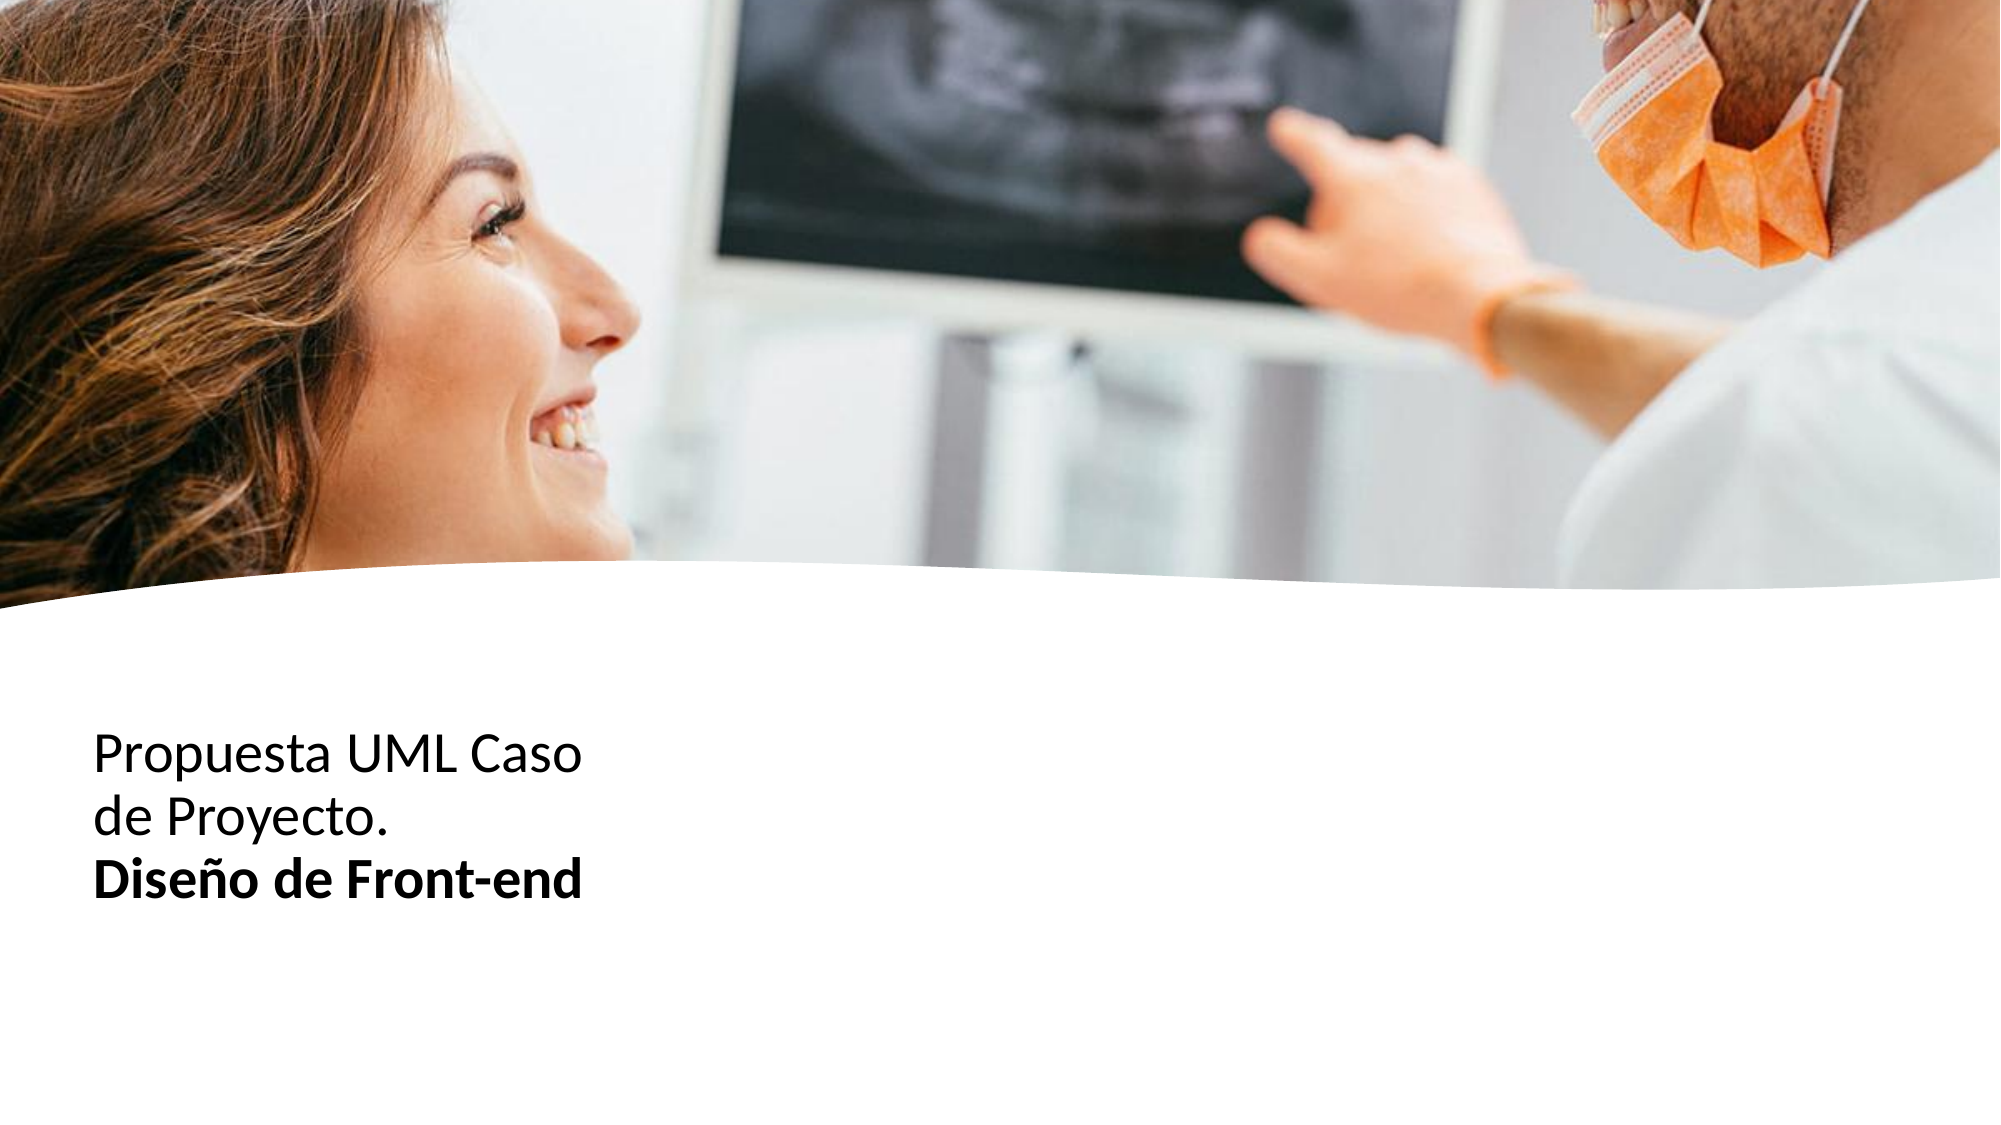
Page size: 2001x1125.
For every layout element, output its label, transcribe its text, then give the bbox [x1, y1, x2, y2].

picture [0, 0, 2000, 609]
title Propuesta UML Caso de Proyecto. Diseño de Front-end [78, 620, 619, 1018]
